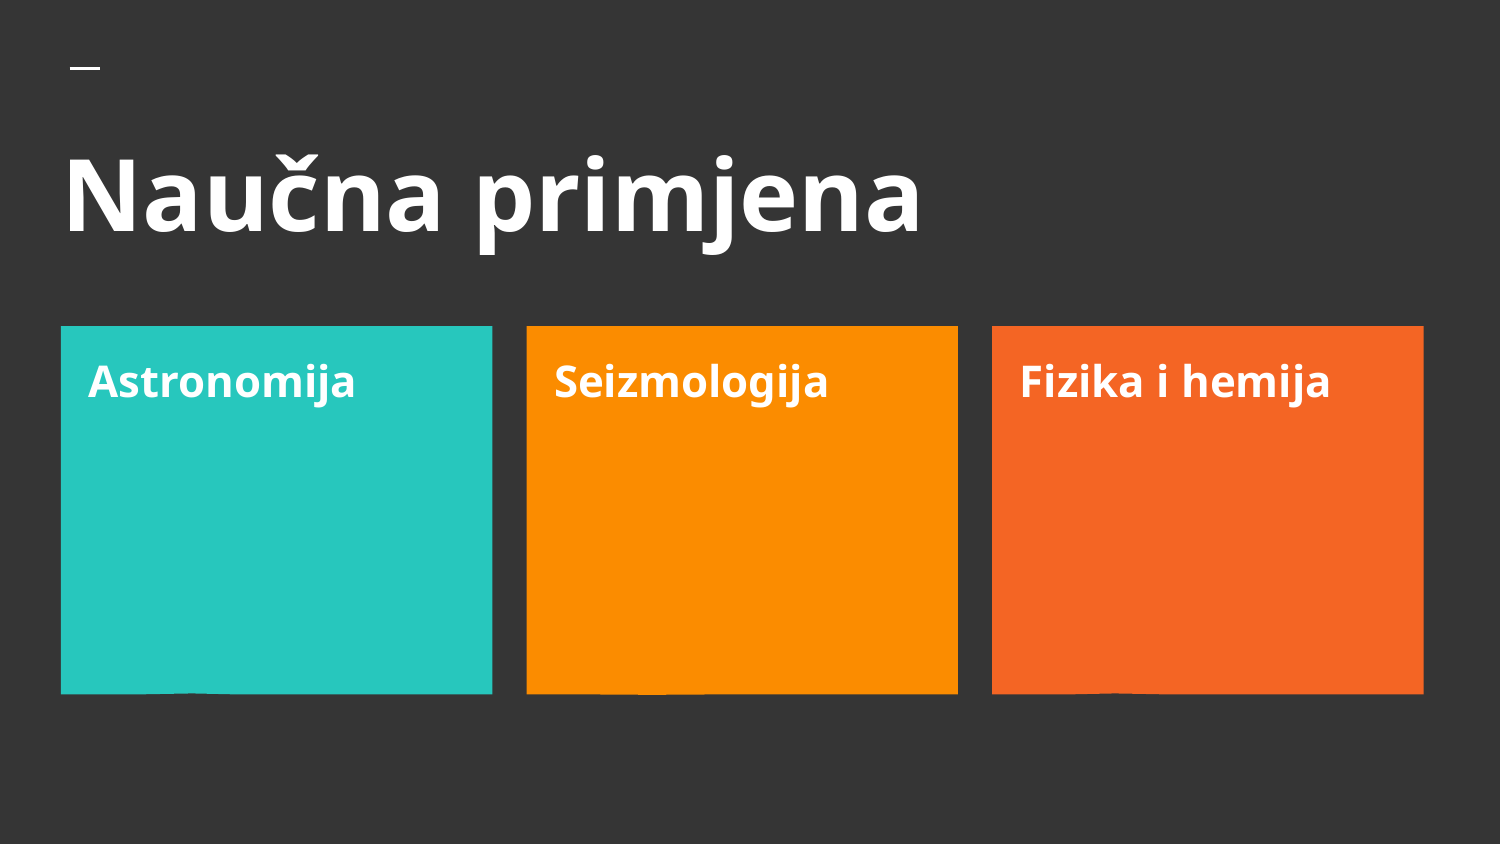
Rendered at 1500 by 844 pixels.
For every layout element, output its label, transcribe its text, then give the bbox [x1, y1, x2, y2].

title Astronomija [73, 338, 481, 668]
text_box [526, 326, 958, 695]
title Naučna primjena [46, 116, 1461, 285]
title Seizmologija [539, 338, 947, 668]
text_box [992, 326, 1424, 695]
text_box [60, 326, 493, 695]
title Fizika i hemija [1004, 338, 1412, 668]
